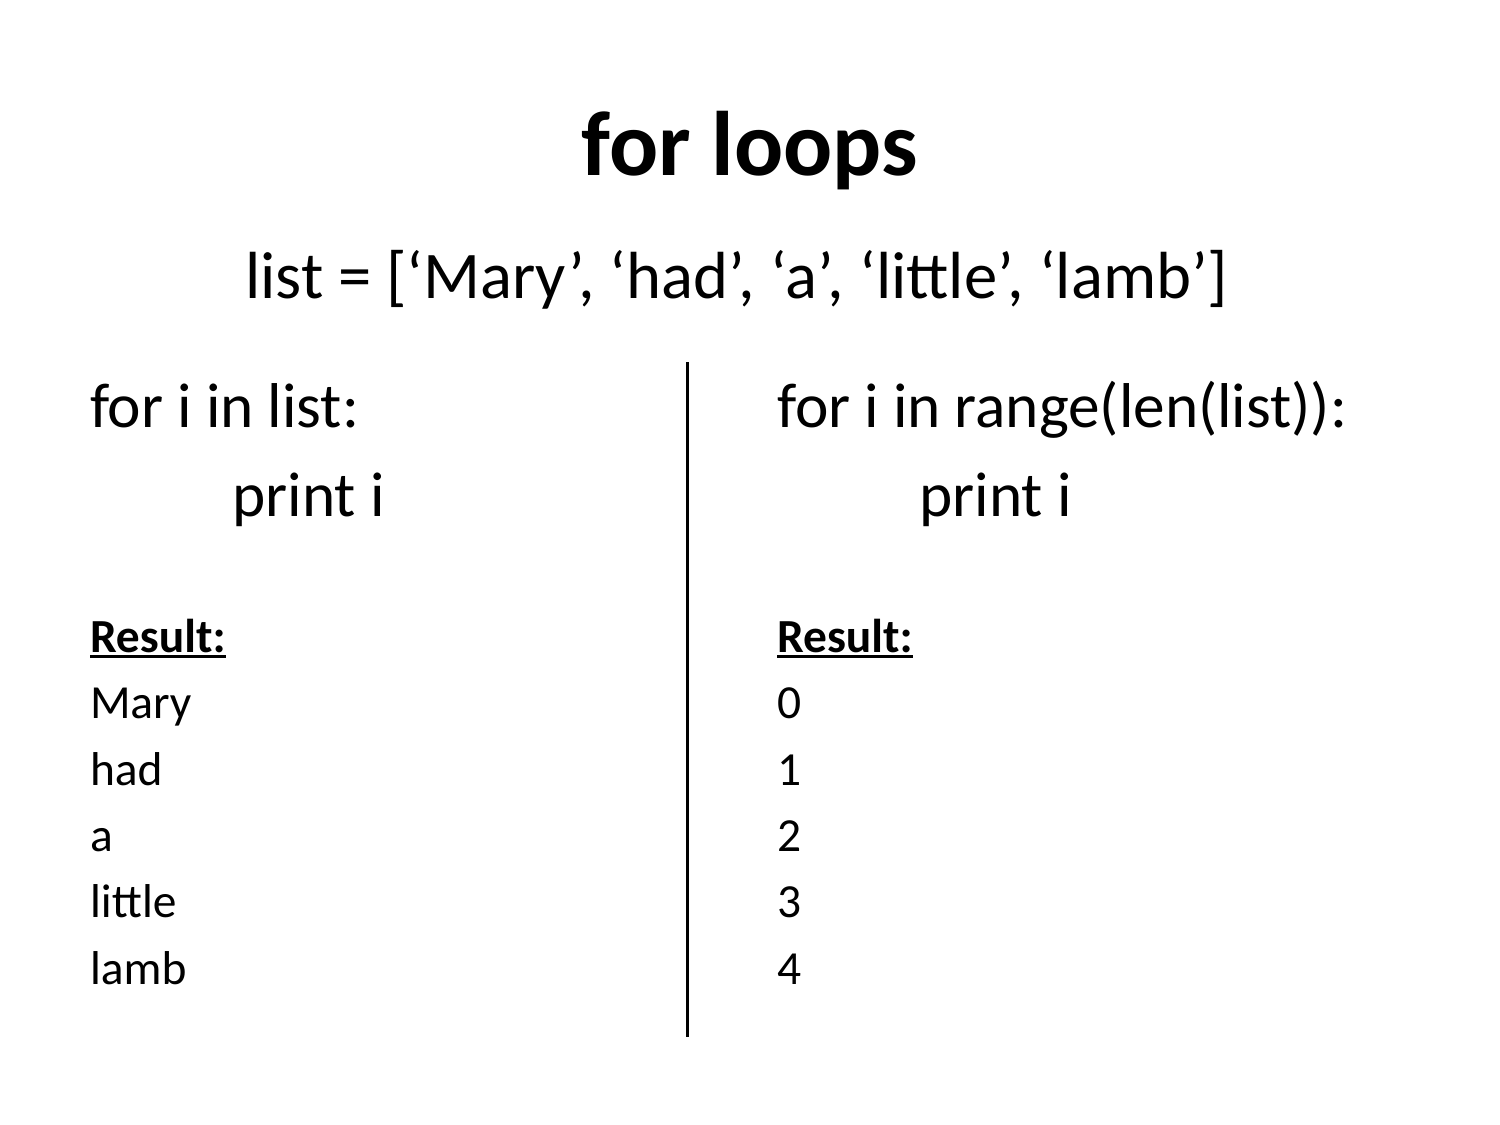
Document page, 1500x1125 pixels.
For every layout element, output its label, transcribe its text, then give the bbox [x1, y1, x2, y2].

text_box list = [‘Mary’, ‘had’, ‘a’, ‘little’, ‘lamb’] [75, 224, 1400, 320]
list for i in list: print i Result: Mary had a little lamb [75, 356, 738, 1005]
title for loops [75, 45, 1425, 233]
list for i in range(len(list)): print i Result: 0 1 2 3 4 [761, 356, 1425, 1005]
